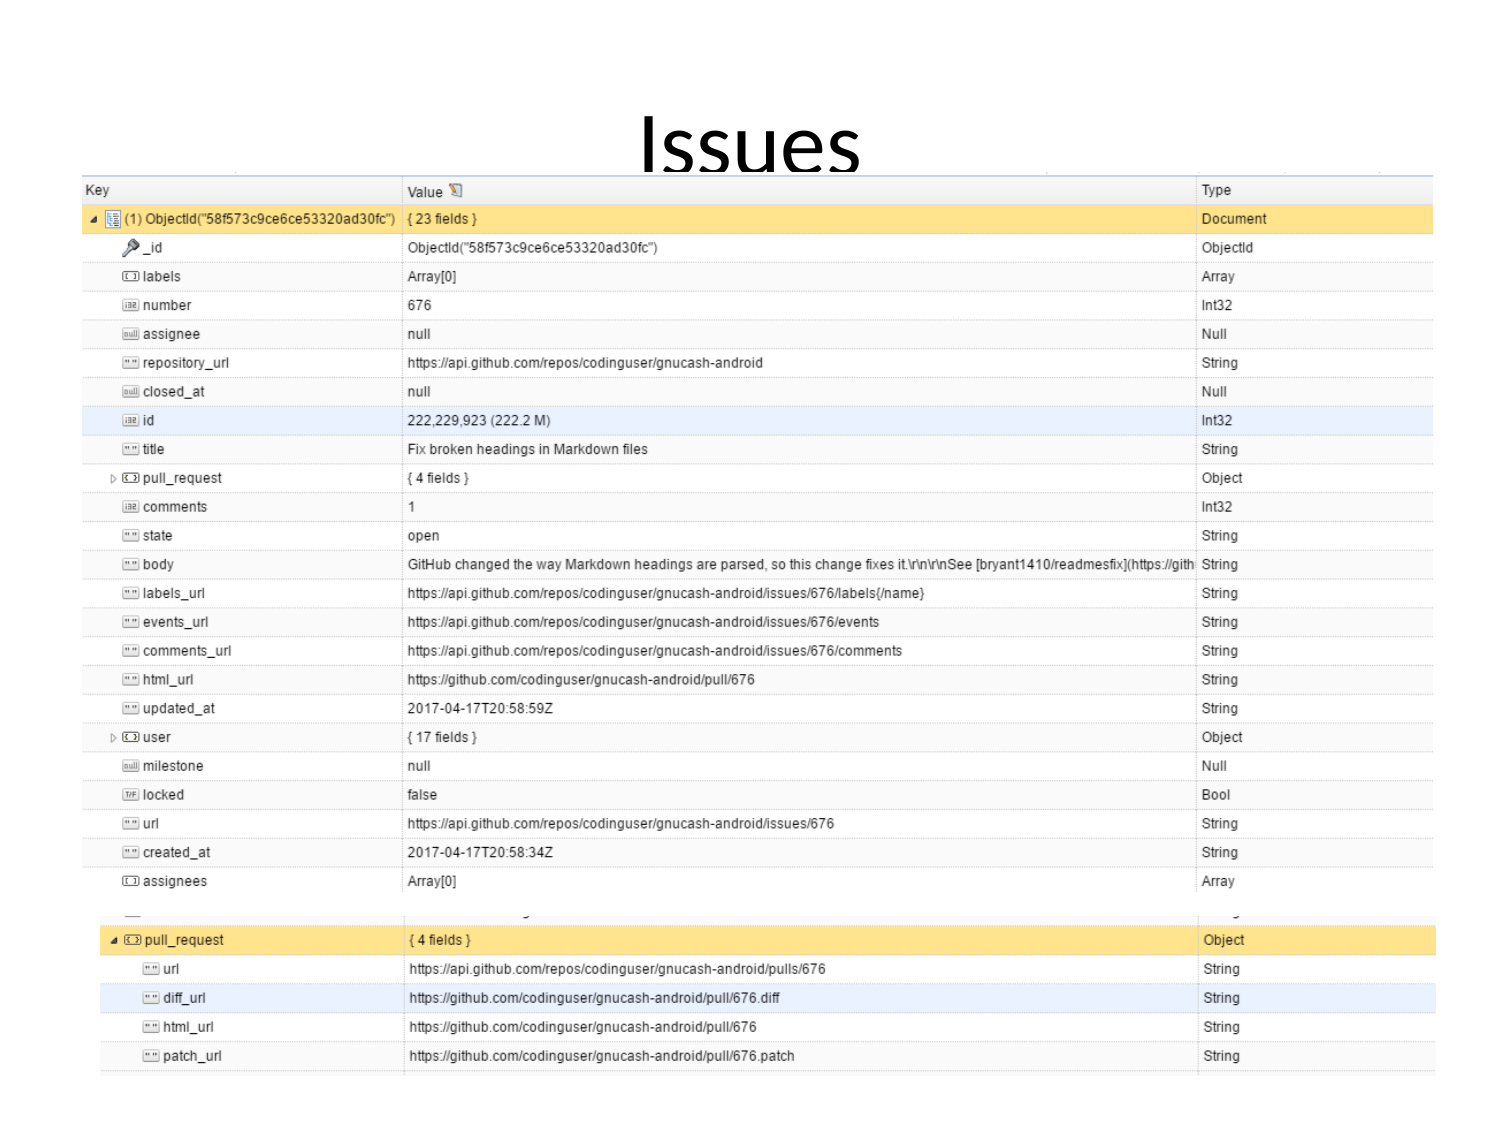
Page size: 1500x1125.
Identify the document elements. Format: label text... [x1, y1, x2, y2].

picture [100, 916, 1436, 1076]
title Issues [75, 45, 1425, 233]
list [81, 172, 1433, 893]
